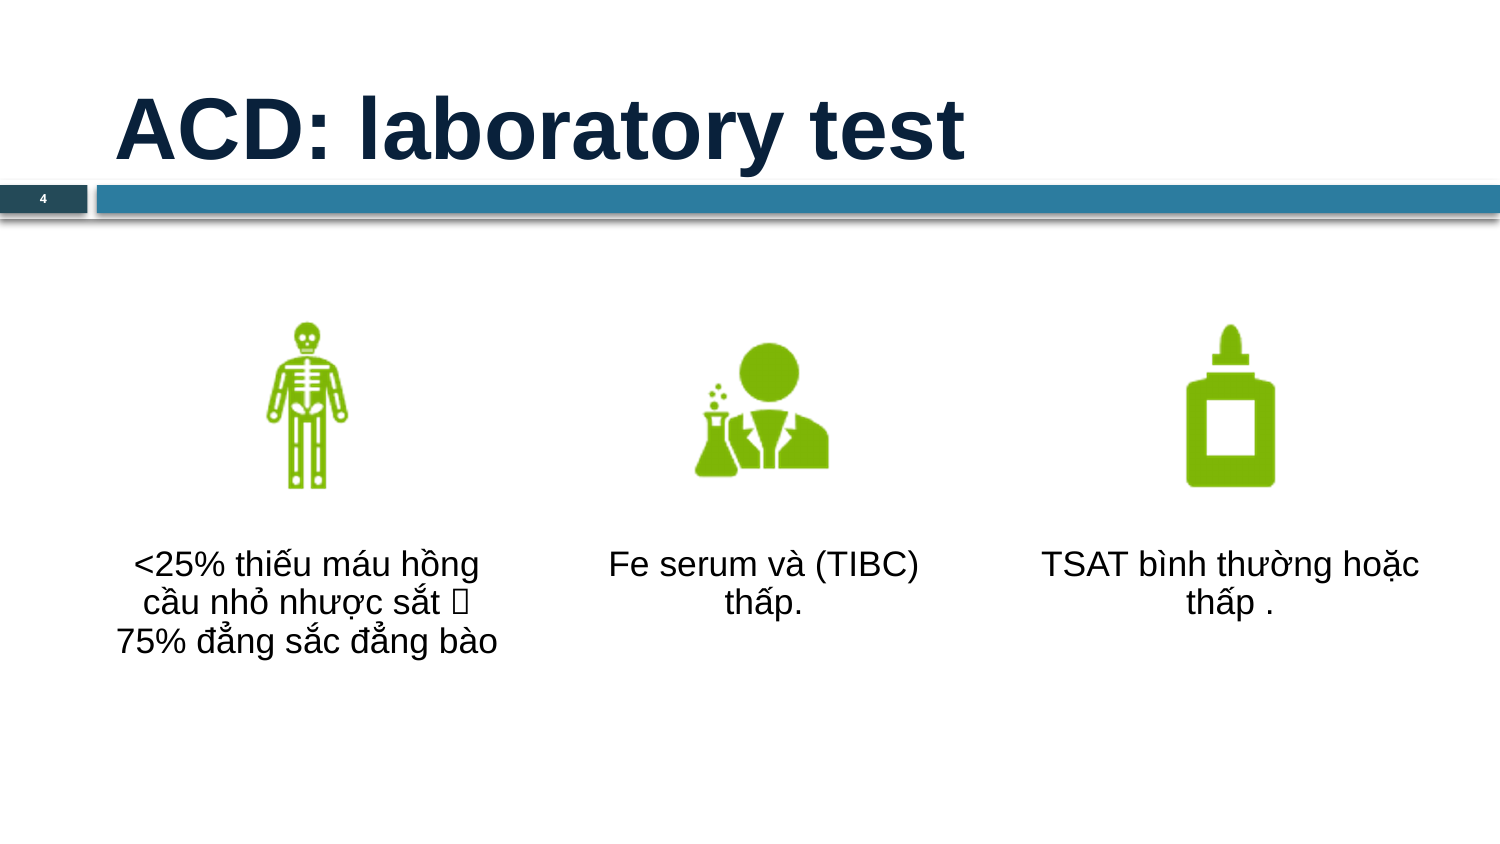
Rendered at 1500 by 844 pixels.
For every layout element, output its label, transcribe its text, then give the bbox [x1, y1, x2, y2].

slide_number 4 [0, 184, 88, 215]
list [99, 221, 1438, 760]
title ACD: laboratory test [99, 19, 1438, 185]
